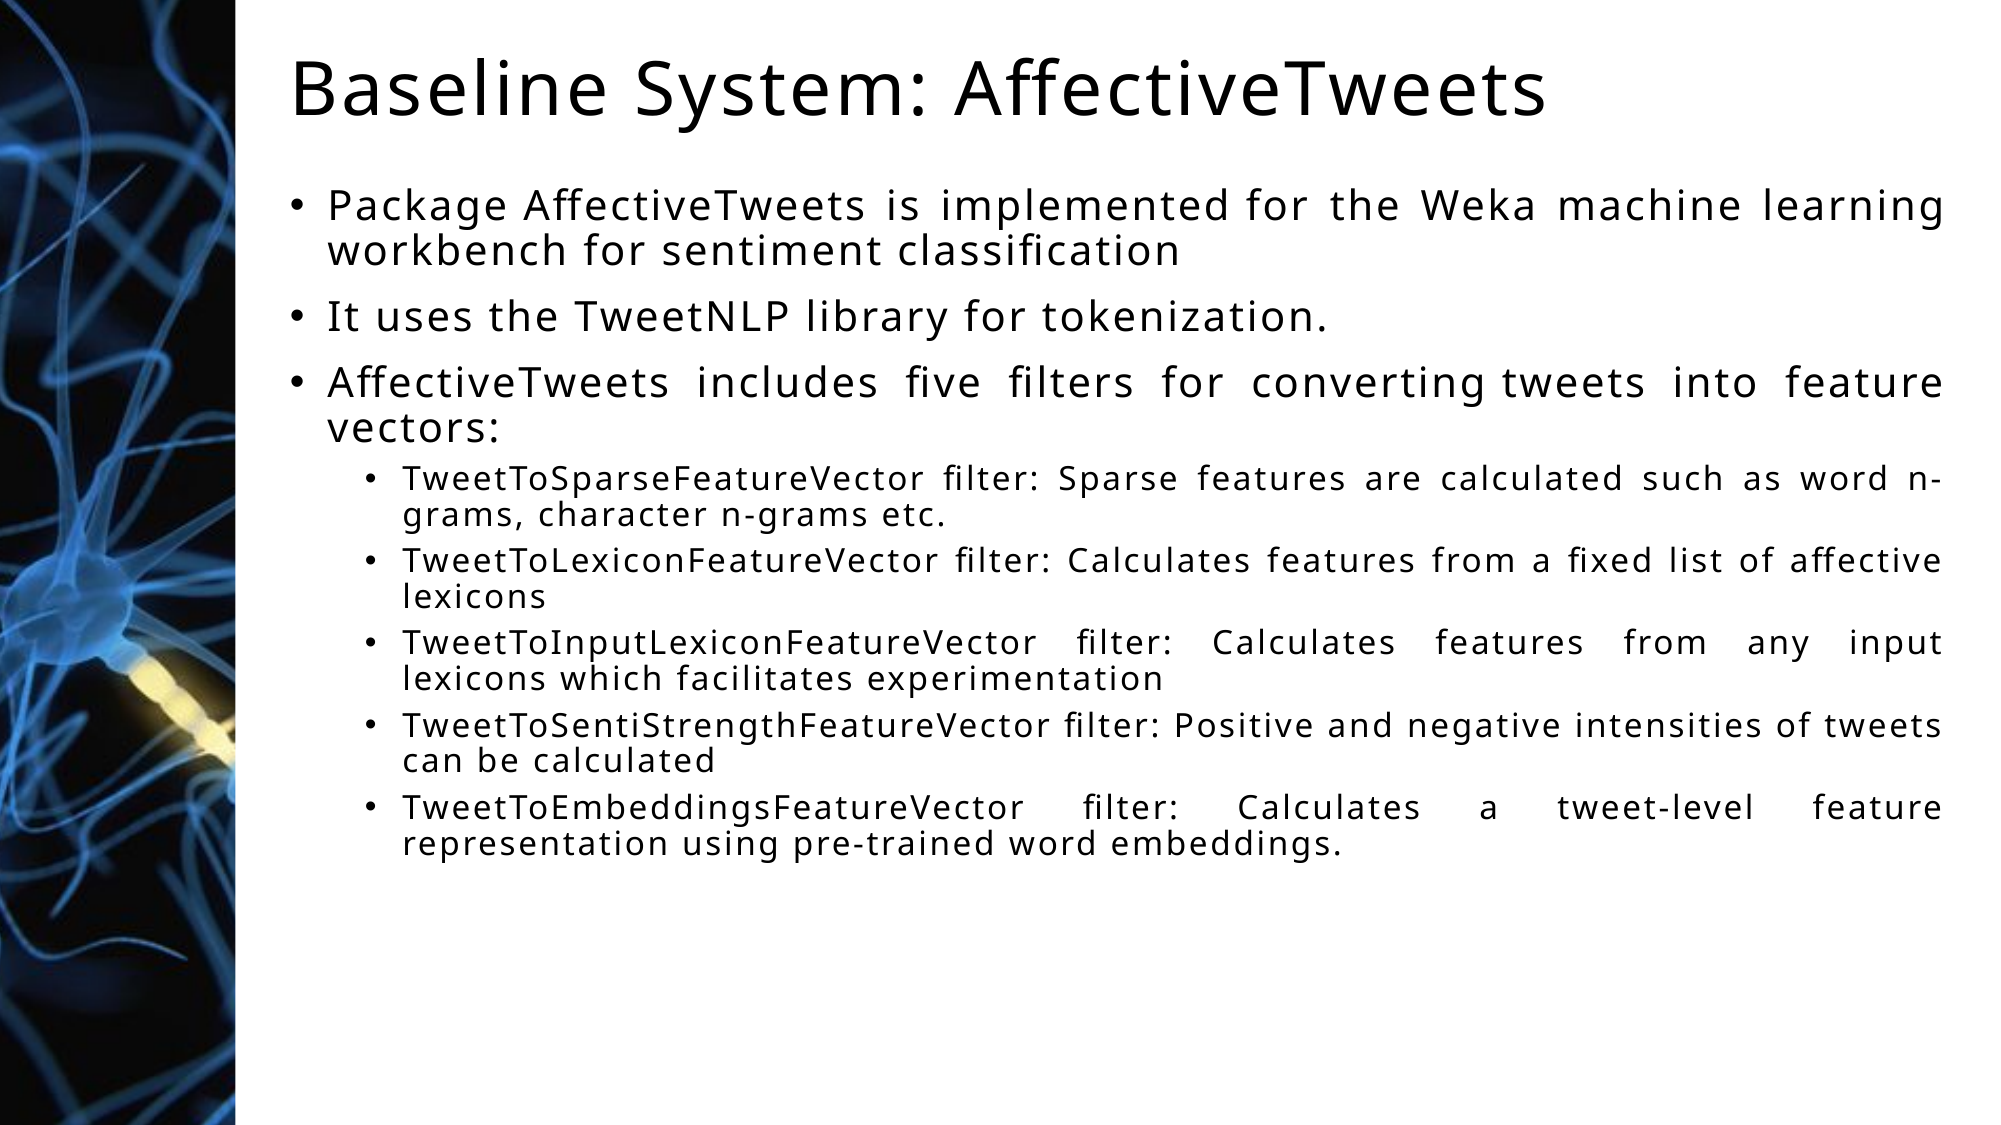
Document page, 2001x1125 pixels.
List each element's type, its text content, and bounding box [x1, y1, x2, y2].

title Baseline System: AffectiveTweets [271, 33, 1863, 147]
list Package AffectiveTweets is implemented for the Weka machine learning workbench for sentiment classification It uses the TweetNLP library for tokenization. AffectiveTweets includes five filters for converting tweets into feature vectors: TweetToSparseFeatureVector filter: Sparse features are calculated such as word n-grams, character n-grams etc. TweetToLexiconFeatureVector filter: Calculates features from a fixed list of affective lexicons TweetToInputLexiconFeatureVector filter: Calculates features from any input lexicons which facilitates experimentation TweetToSentiStrengthFeatureVector filter: Positive and negative intensities of tweets can be calculated TweetToEmbeddingsFeatureVector filter: Calculates a tweet-level feature representation using pre-trained word embeddings. [271, 166, 1966, 1092]
picture [0, 0, 236, 1125]
